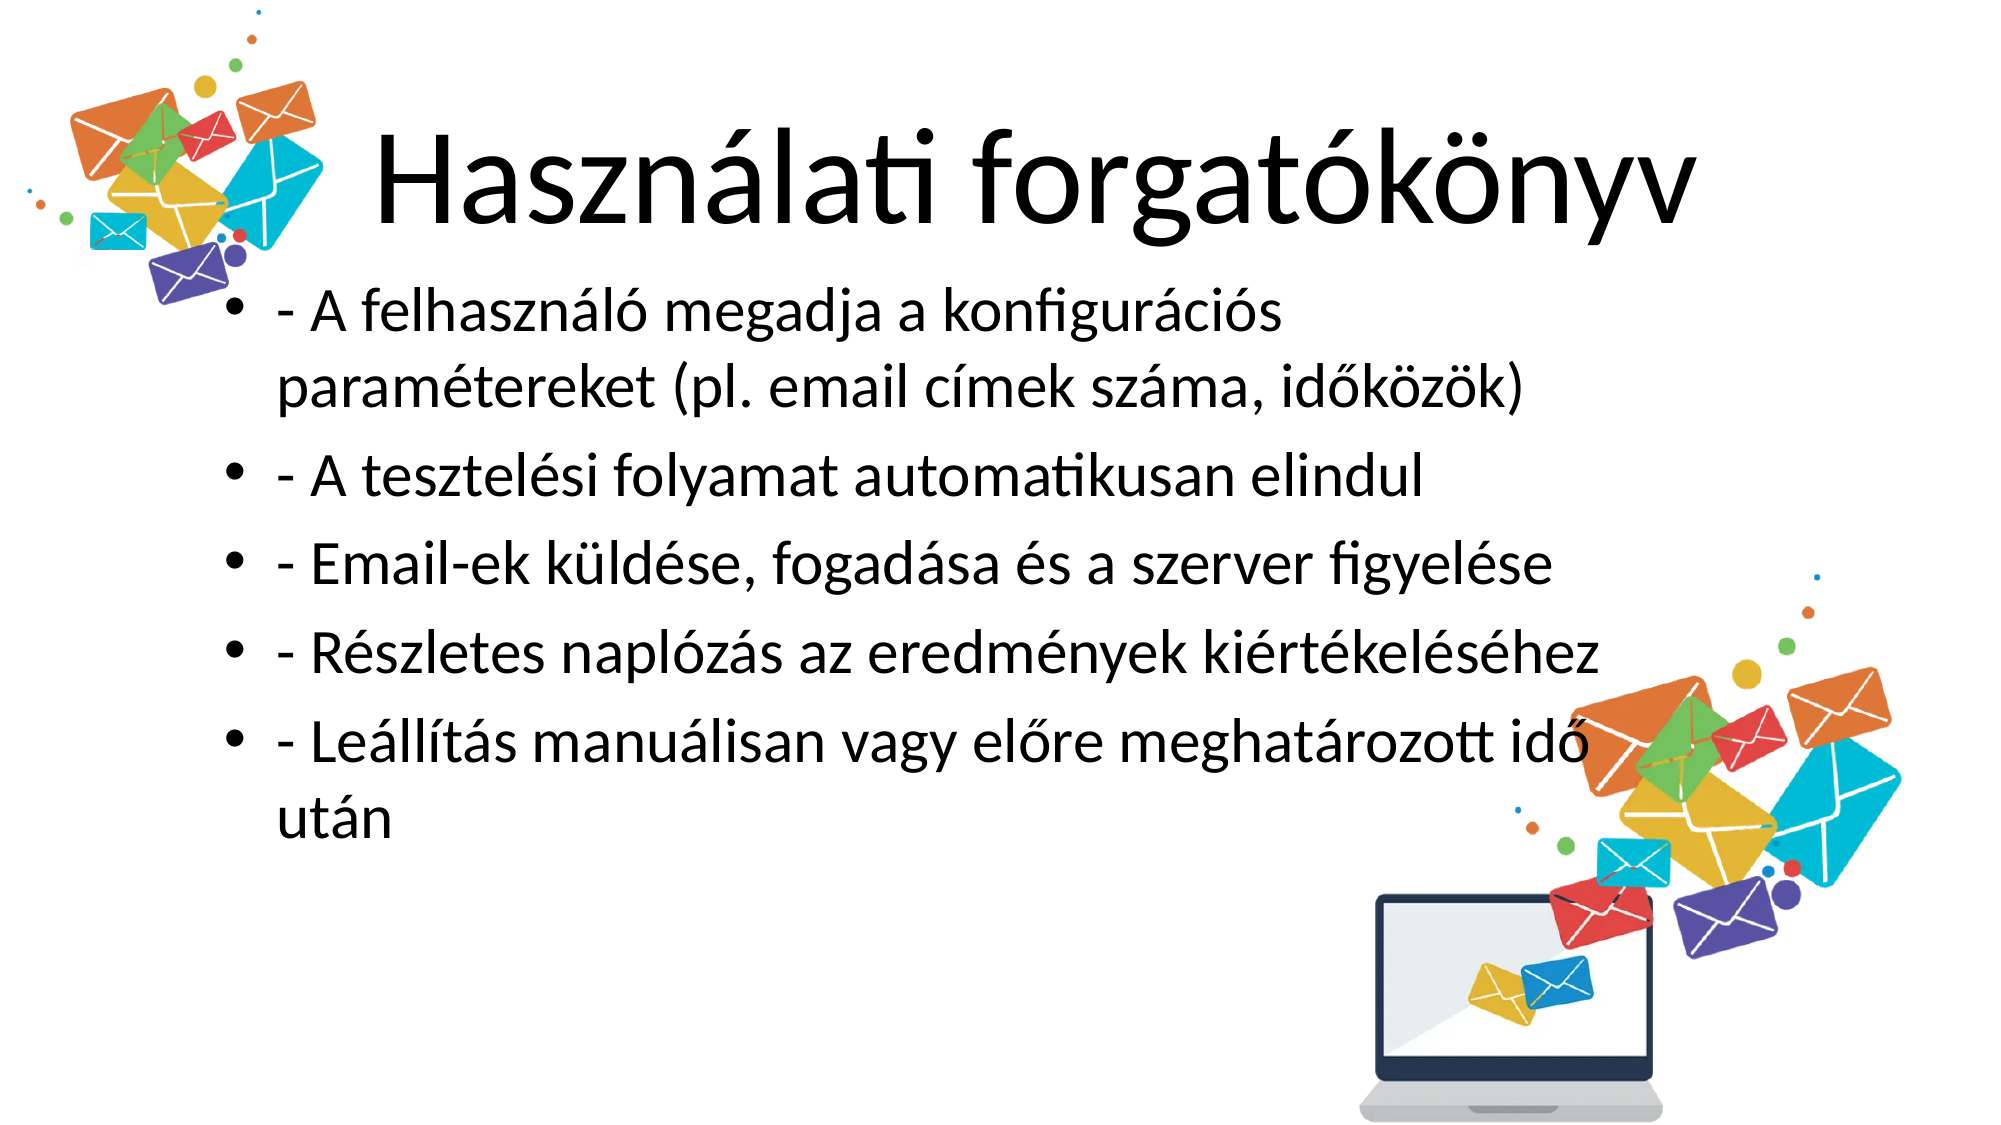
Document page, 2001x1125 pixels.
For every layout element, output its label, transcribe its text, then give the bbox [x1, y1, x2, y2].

picture [1324, 530, 2000, 1125]
text_box Használati forgatókönyv [352, 78, 1846, 259]
picture [0, 0, 352, 348]
text_box - A felhasználó megadja a konfigurációs paramétereket (pl. email címek száma, időközök) - A tesztelési folyamat automatikusan elindul - Email-ek küldése, fogadása és a szerver figyelése - Részletes naplózás az eredmények kiértékeléséhez - Leállítás manuálisan vagy előre meghatározott idő után [208, 260, 1620, 1053]
